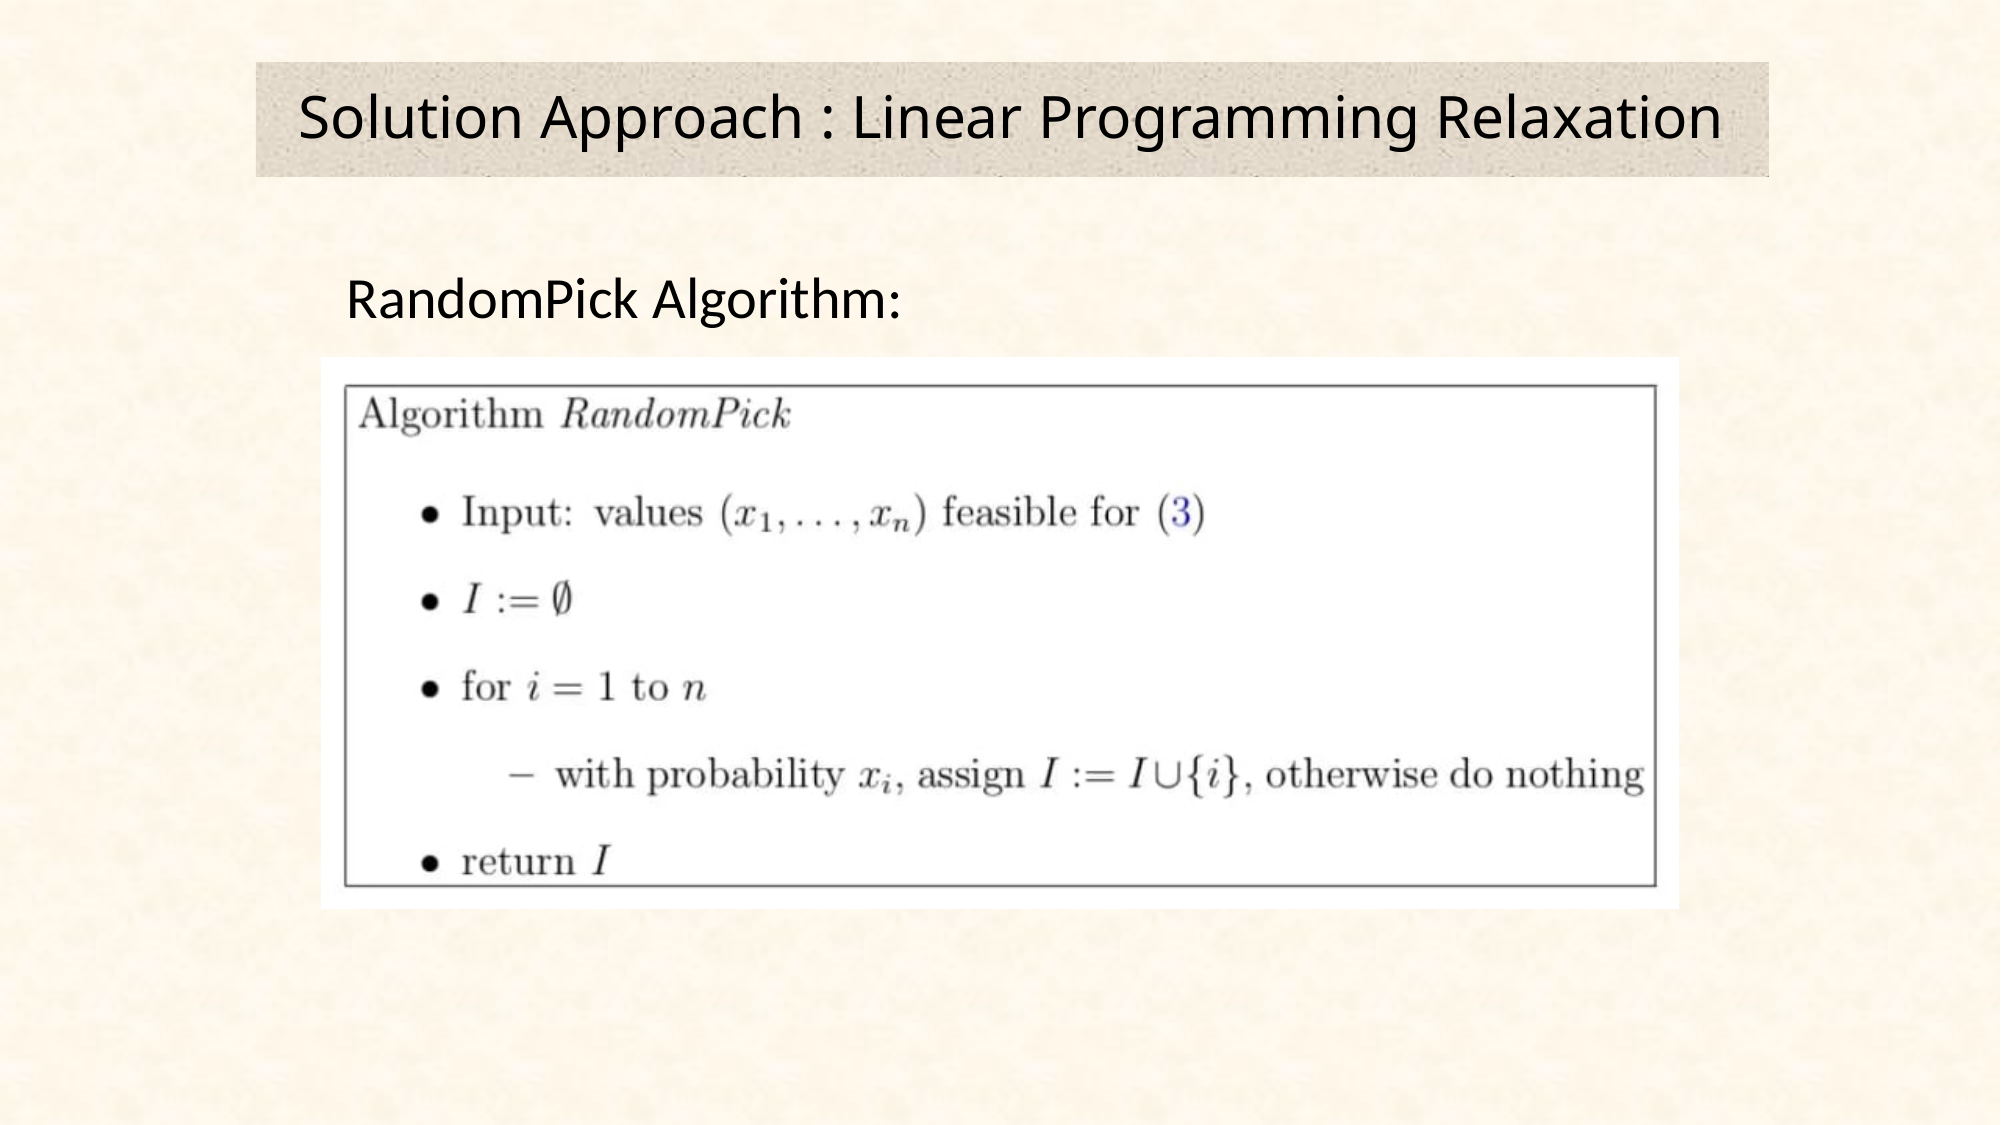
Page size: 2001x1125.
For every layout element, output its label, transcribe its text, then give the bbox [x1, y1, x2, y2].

picture [320, 357, 1679, 909]
text_box RandomPick Algorithm: [332, 252, 1000, 338]
text_box Solution Approach : Linear Programming Relaxation [255, 62, 1769, 177]
